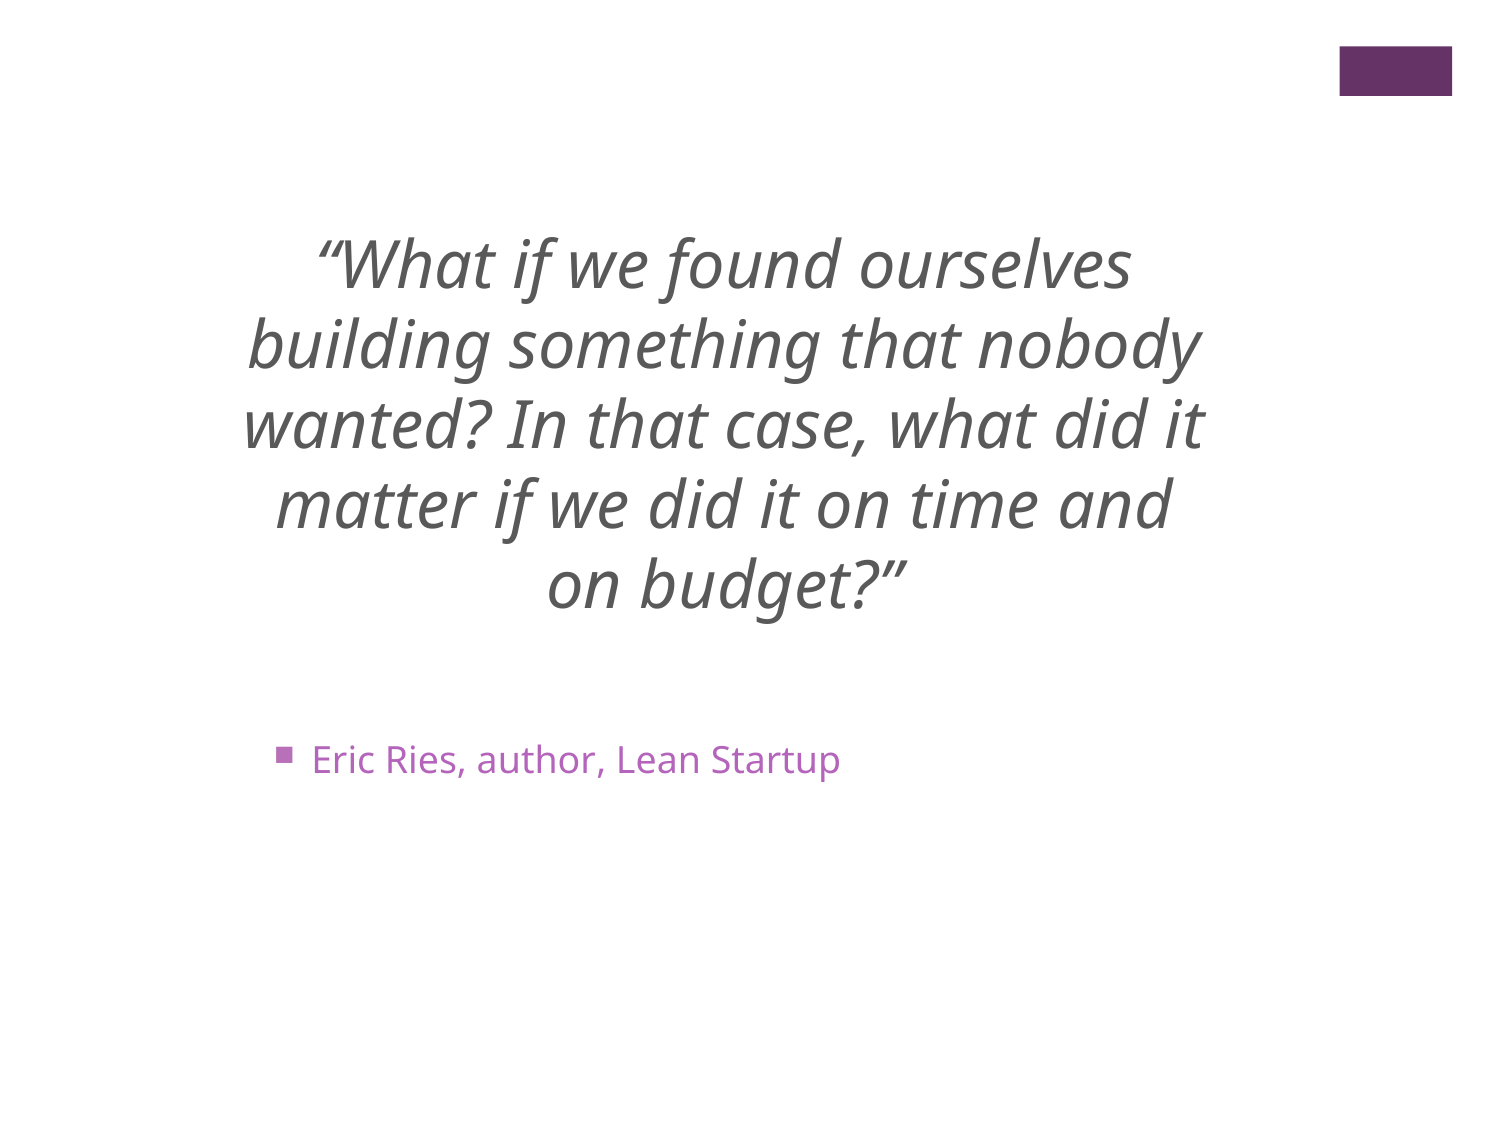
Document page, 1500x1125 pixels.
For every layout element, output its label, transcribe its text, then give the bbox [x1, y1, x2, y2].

list “What if we found ourselves building something that nobody wanted? In that case, what did it matter if we did it on time and on budget?” Eric Ries, author, Lean Startup [221, 214, 1229, 812]
